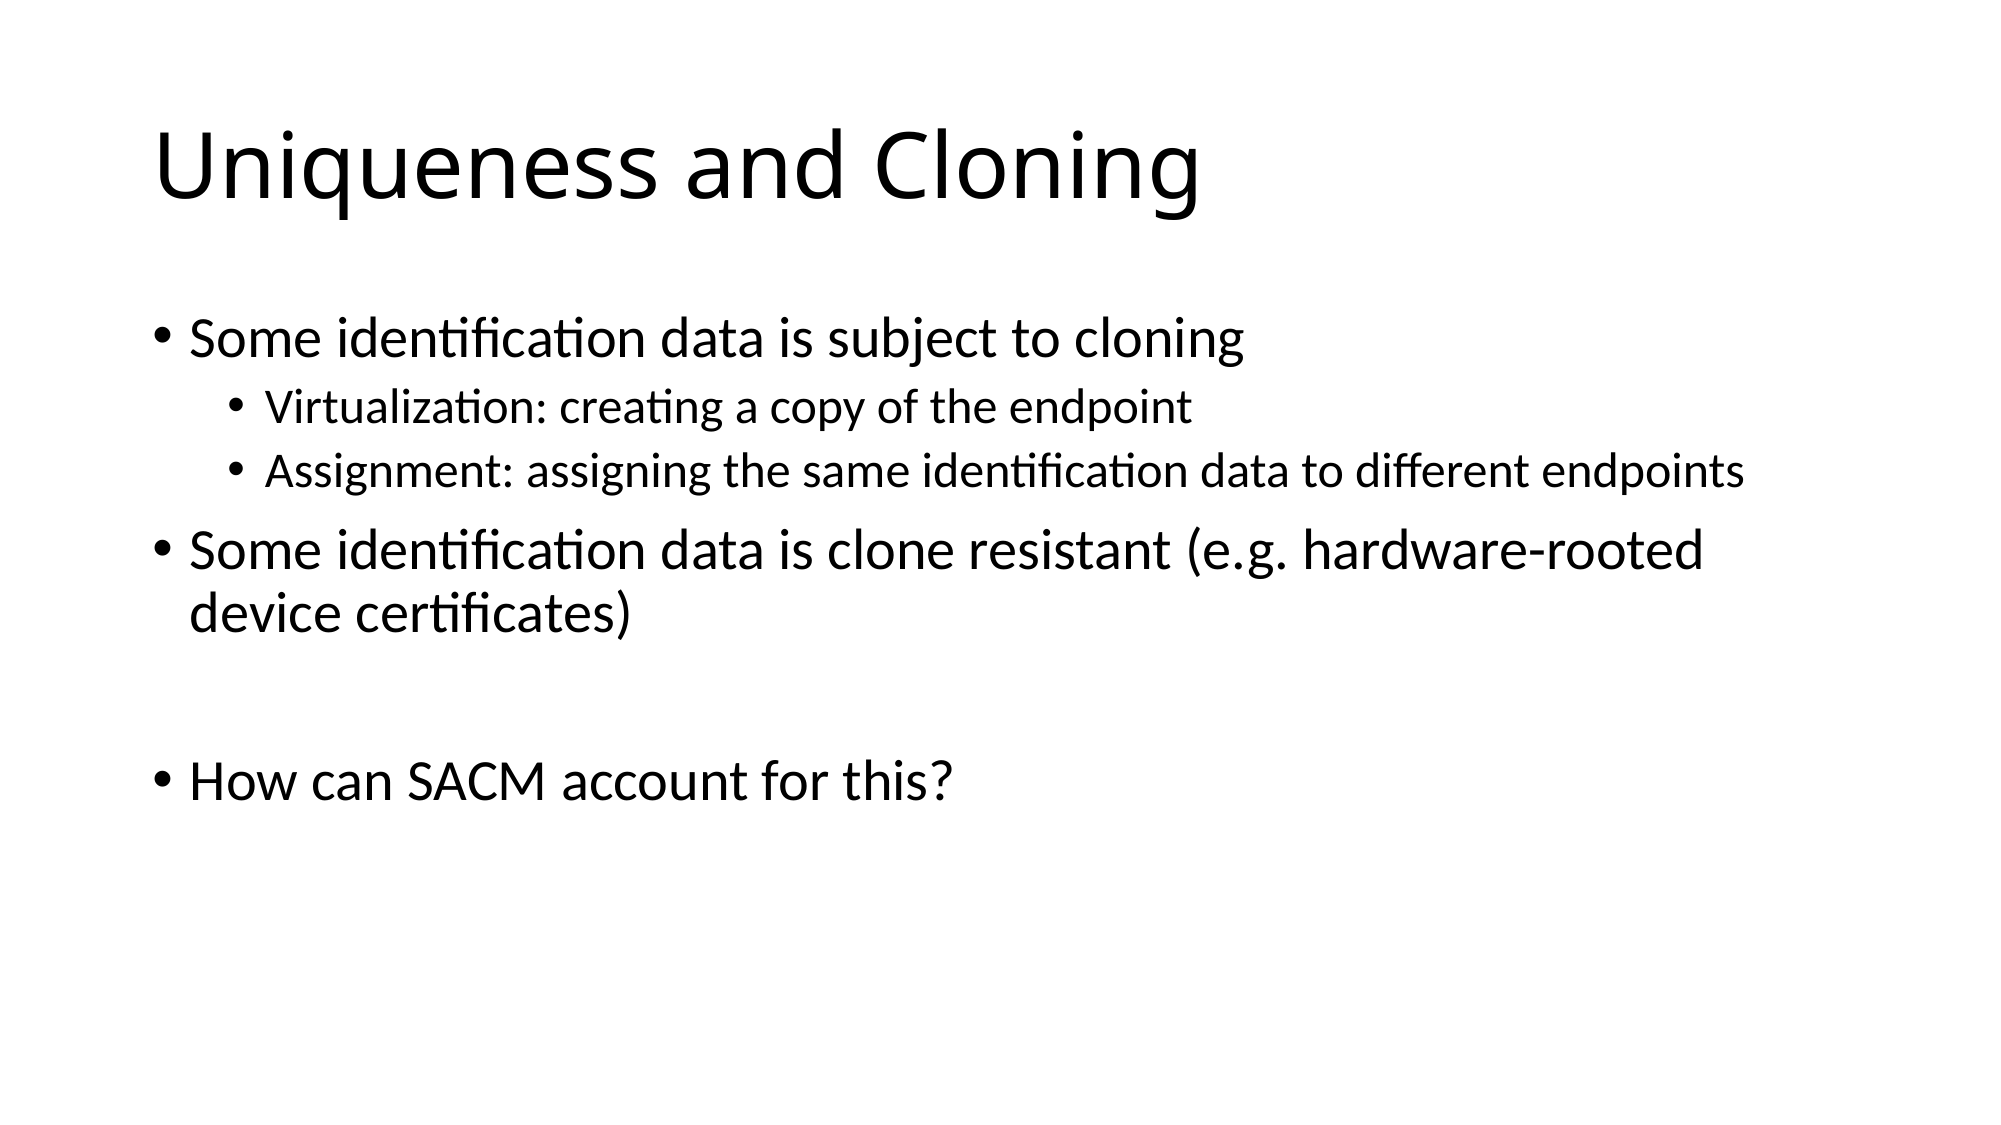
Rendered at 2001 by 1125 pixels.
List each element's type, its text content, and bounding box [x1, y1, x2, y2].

list Some identification data is subject to cloning Virtualization: creating a copy of the endpoint Assignment: assigning the same identification data to different endpoints Some identification data is clone resistant (e.g. hardware-rooted device certificates) How can SACM account for this? [137, 299, 1863, 1014]
title Uniqueness and Cloning [137, 59, 1863, 278]
